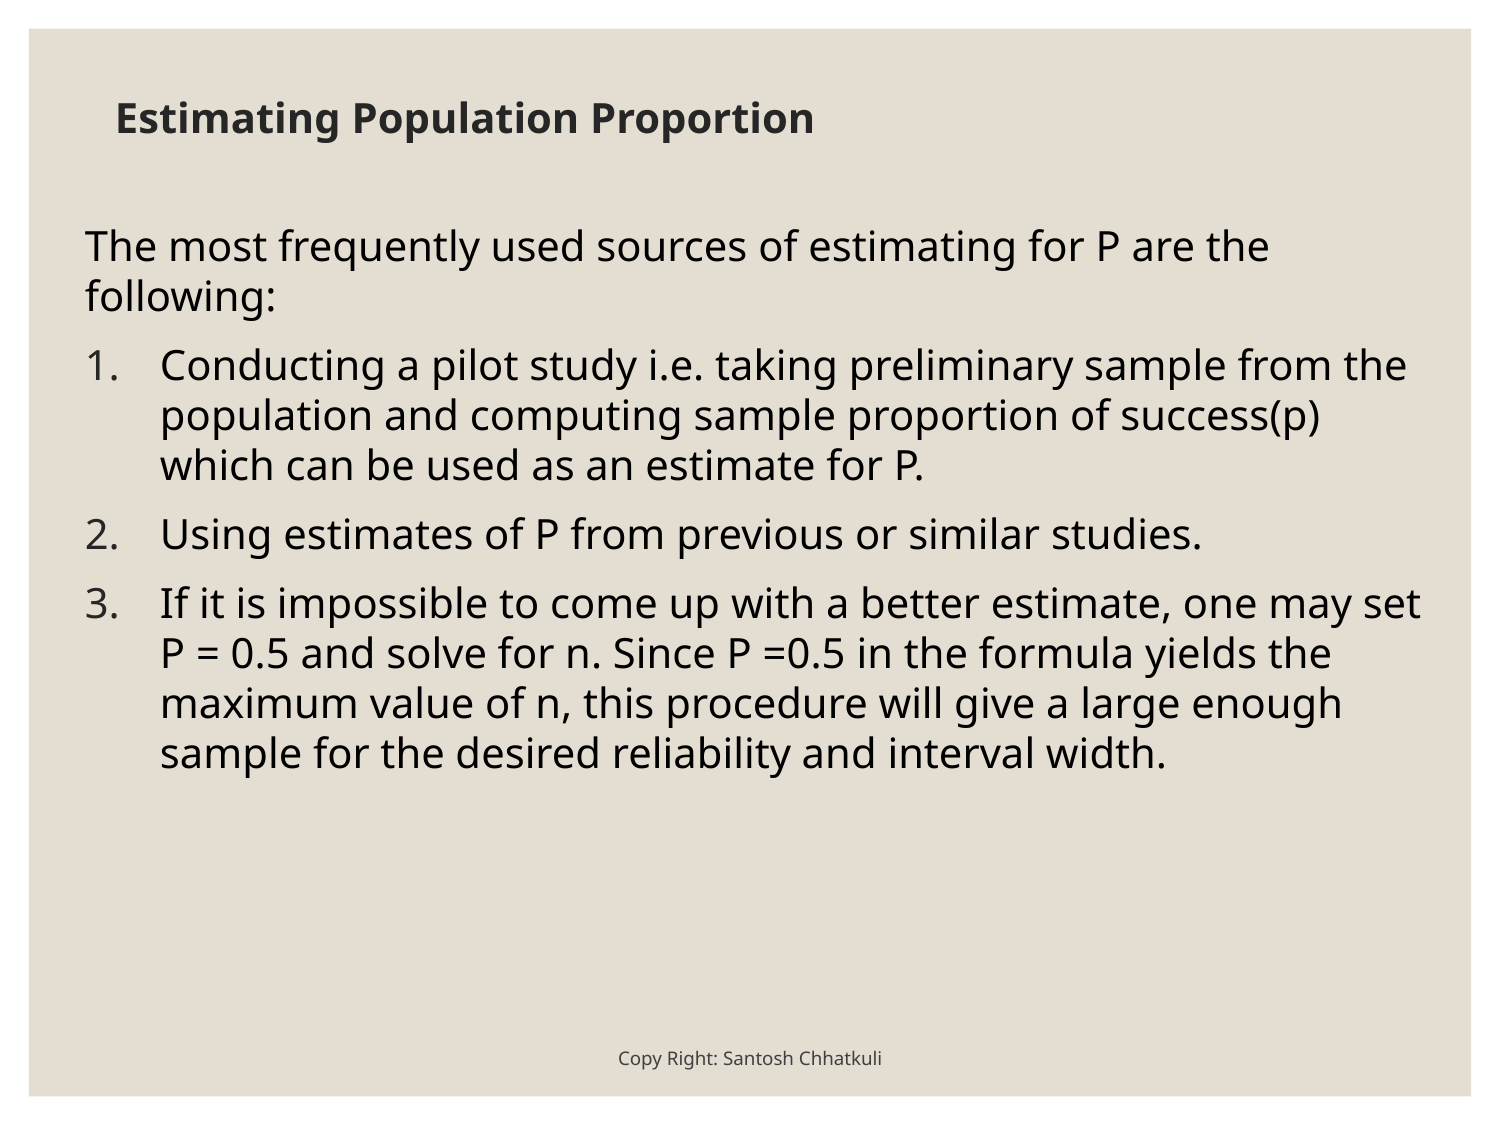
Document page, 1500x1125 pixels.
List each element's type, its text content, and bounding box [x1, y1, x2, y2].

list The most frequently used sources of estimating for P are the following: Conducting a pilot study i.e. taking preliminary sample from the population and computing sample proportion of success(p) which can be used as an estimate for P. Using estimates of P from previous or similar studies. If it is impossible to come up with a better estimate, one may set P = 0.5 and solve for n. Since P =0.5 in the formula yields the maximum value of n, this procedure will give a large enough sample for the desired reliability and interval width. [62, 212, 1442, 1005]
title Estimating Population Proportion [99, 85, 1360, 155]
footer Copy Right: Santosh Chhatkuli [426, 1035, 1074, 1080]
